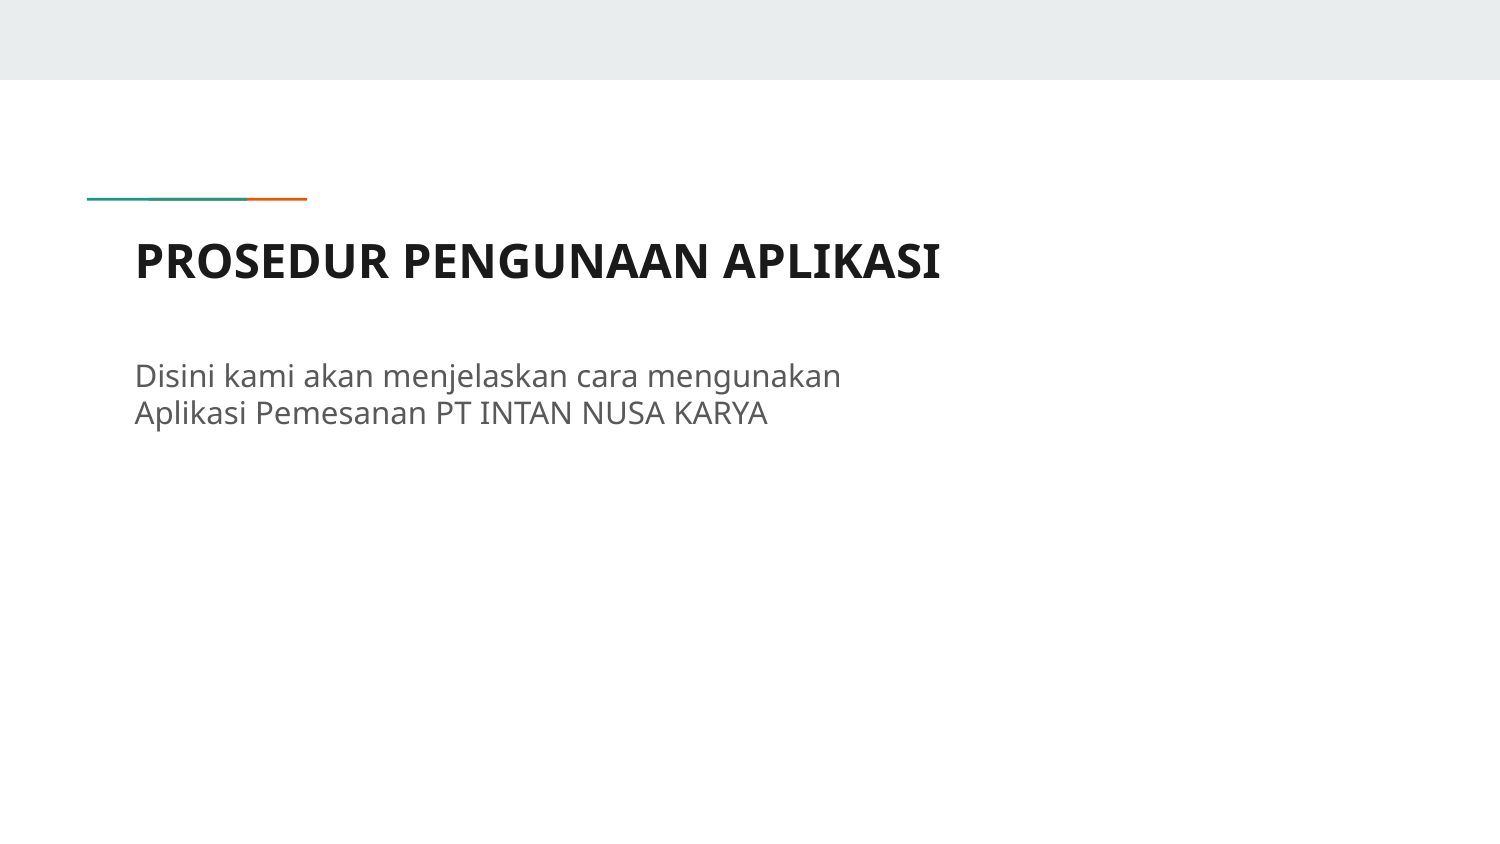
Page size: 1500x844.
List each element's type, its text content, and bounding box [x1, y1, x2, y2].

title PROSEDUR PENGUNAAN APLIKASI [119, 216, 1381, 305]
list Disini kami akan menjelaskan cara mengunakan Aplikasi Pemesanan PT INTAN NUSA KARYA [119, 341, 1381, 712]
